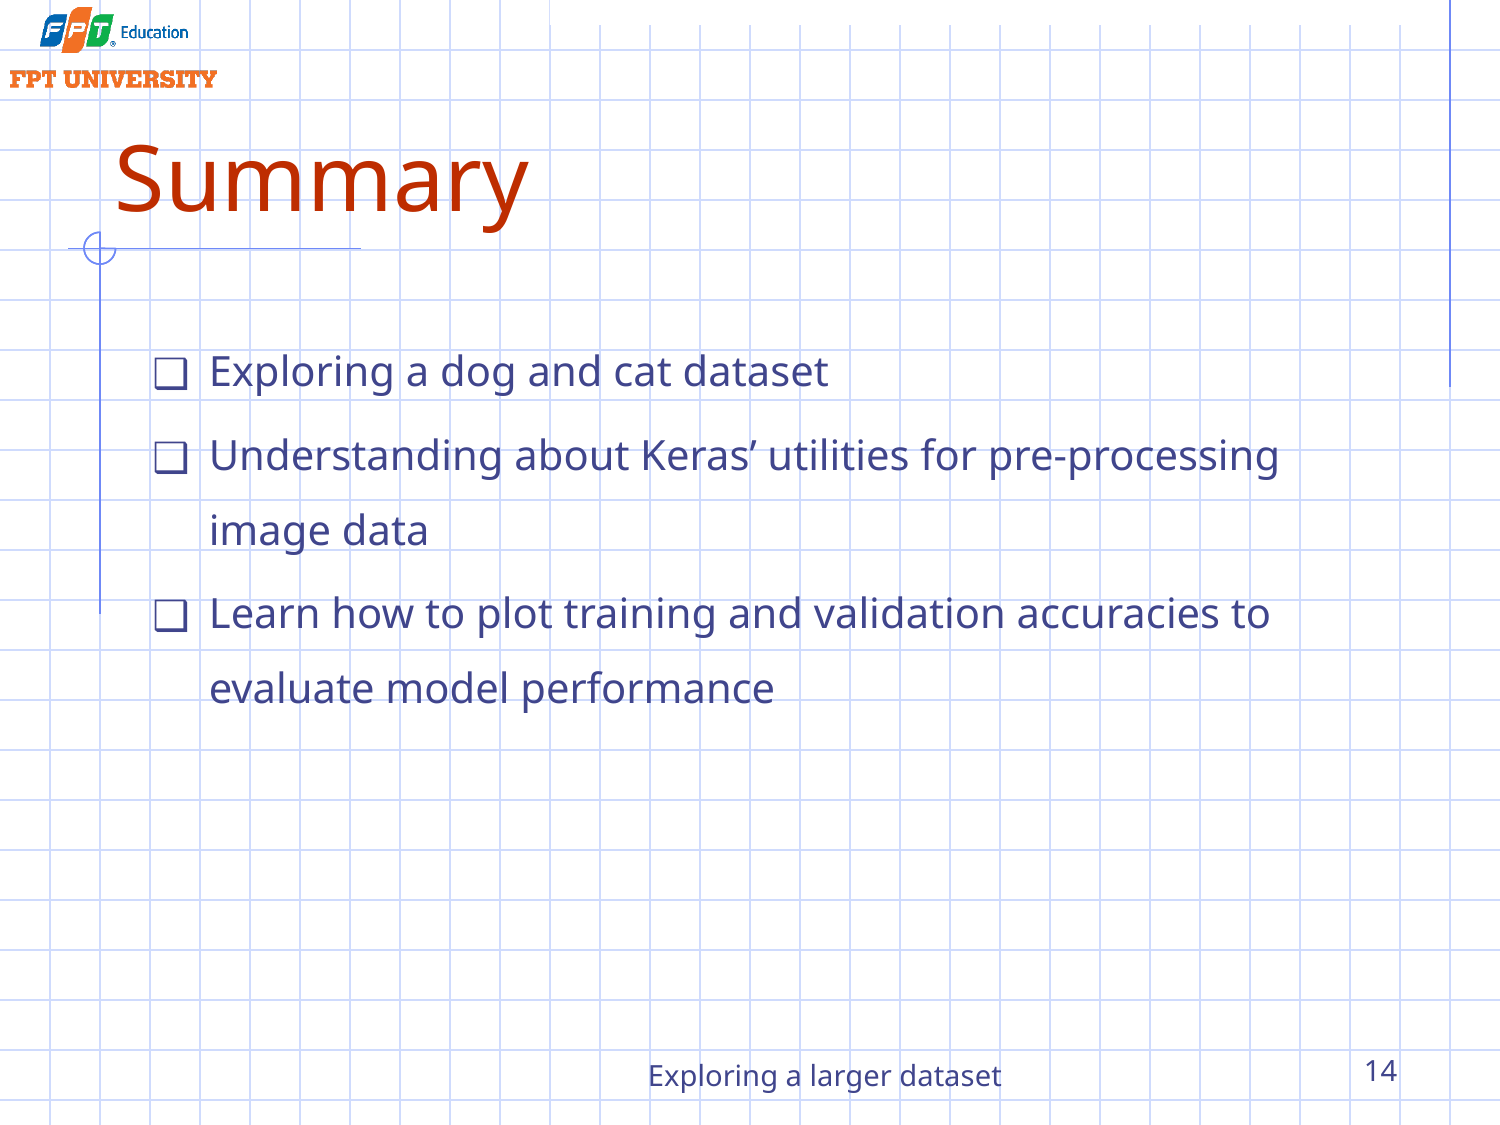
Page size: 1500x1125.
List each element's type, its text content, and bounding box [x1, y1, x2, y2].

list Exploring a dog and cat dataset Understanding about Keras’ utilities for pre-processing image data Learn how to plot training and validation accuracies to evaluate model performance [137, 312, 1413, 988]
picture [10, 6, 217, 88]
title Summary [99, 50, 1375, 238]
text_box Exploring a larger dataset [587, 1024, 1063, 1100]
text_box ‹#› [1099, 1024, 1413, 1100]
